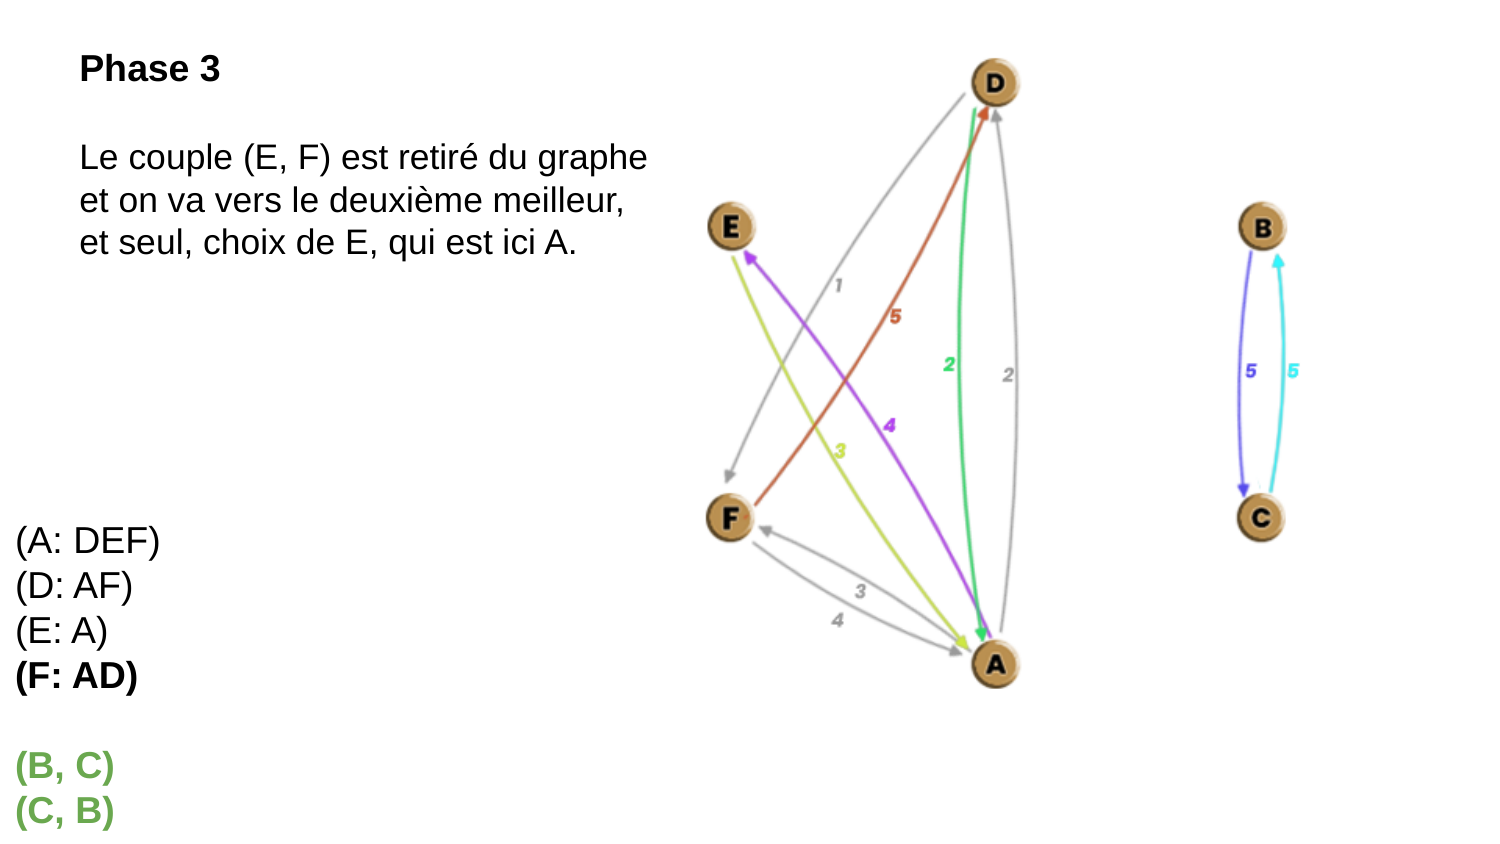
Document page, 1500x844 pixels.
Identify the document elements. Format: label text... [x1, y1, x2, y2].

picture [499, 0, 1500, 750]
text_box Phase 3 Le couple (E, F) est retiré du graphe et on va vers le deuxième meilleur, et seul, choix de E, qui est ici A. [64, 29, 494, 496]
text_box (A: DEF) (D: AF) (E: A) (F: AD) (B, C) (C, B) [0, 501, 335, 844]
